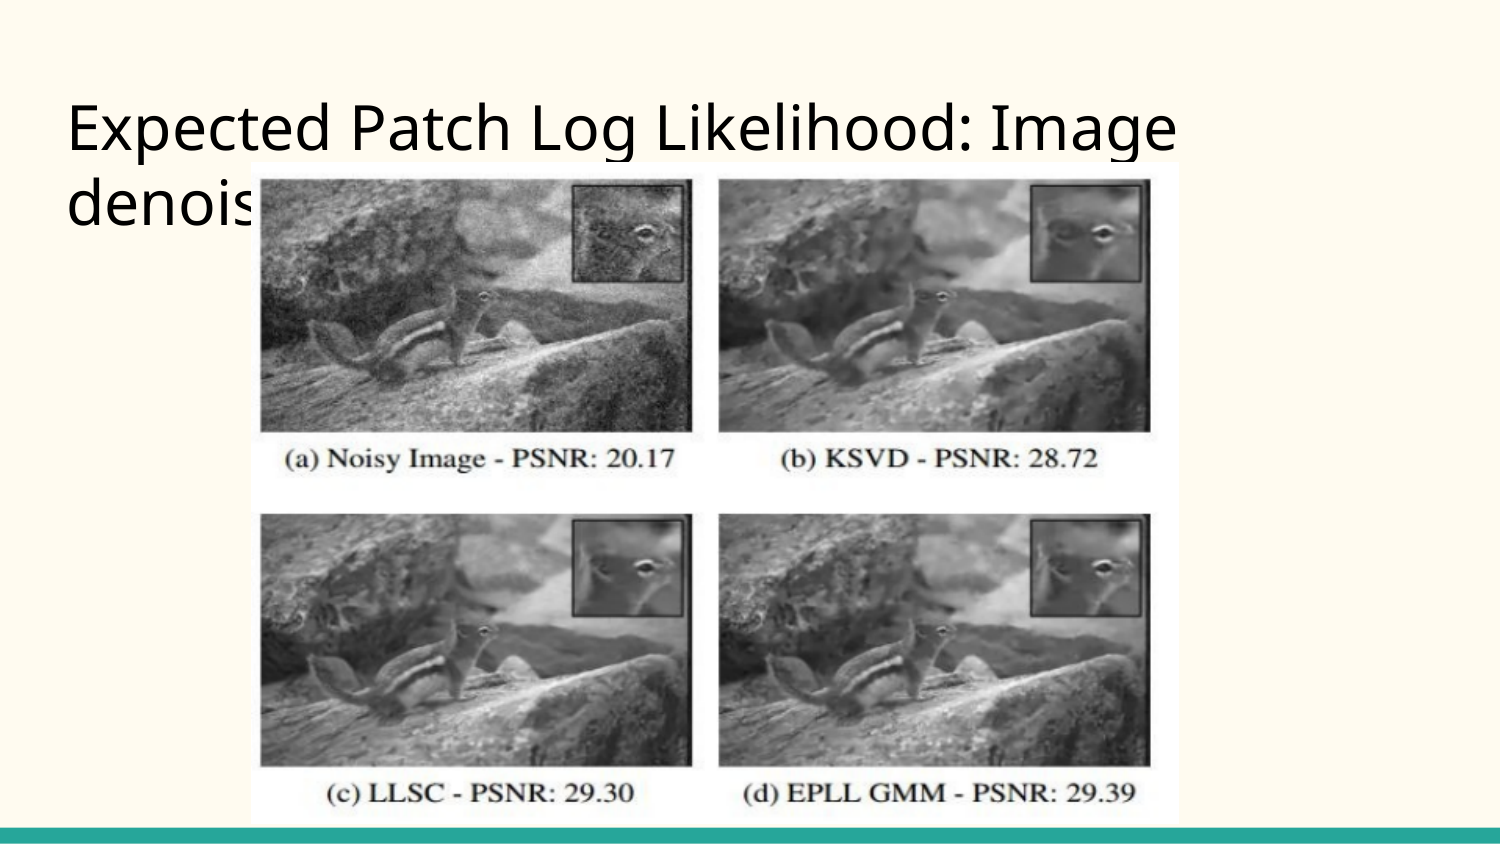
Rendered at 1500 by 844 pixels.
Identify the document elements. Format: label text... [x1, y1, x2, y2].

picture [251, 162, 1179, 824]
title Expected Patch Log Likelihood: Image denoising [51, 72, 1449, 174]
